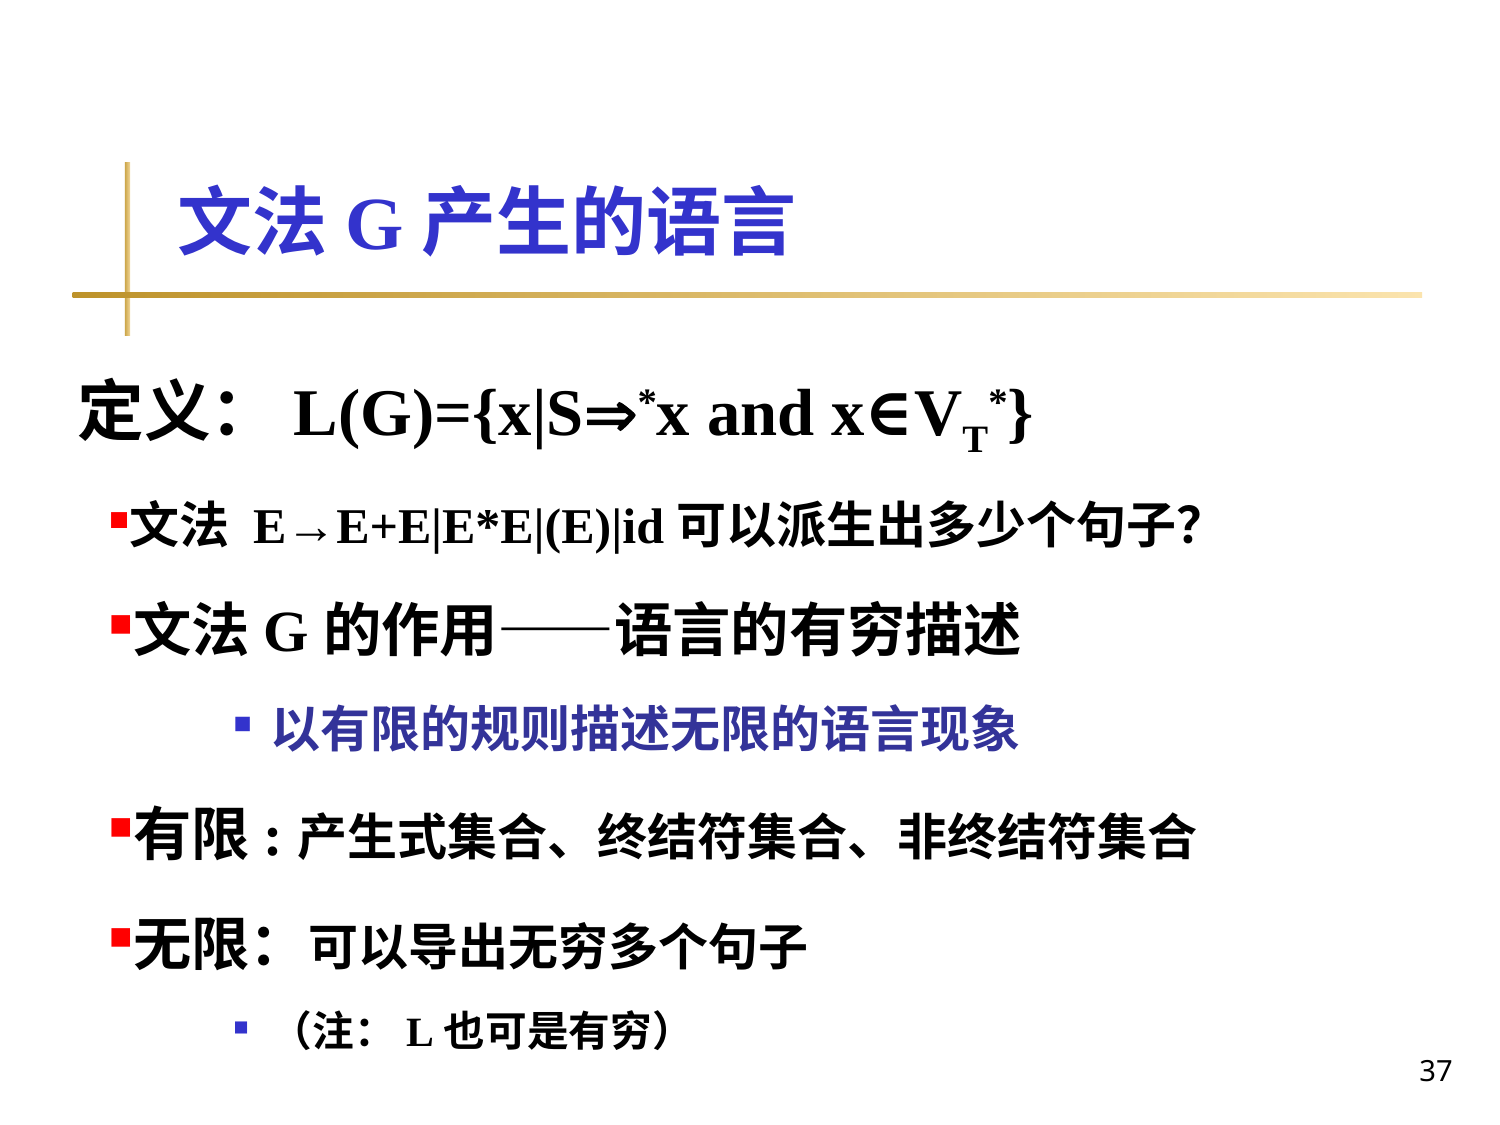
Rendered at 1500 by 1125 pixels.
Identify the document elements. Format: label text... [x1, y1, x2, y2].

title 文法G产生的语言 [162, 148, 999, 291]
list 定义：L(G)={x|S*x and x∈VT*} 文法 E→E+E|E*E|(E)|id可以派生出多少个句子？ 文法G的作用——语言的有穷描述 以有限的规则描述无限的语言现象 有限:产生式集合、终结符集合、非终结符集合 无限：可以导出无穷多个句子 （注：L也可是有穷） [62, 324, 1447, 1100]
slide_number 37 [1154, 1023, 1468, 1100]
